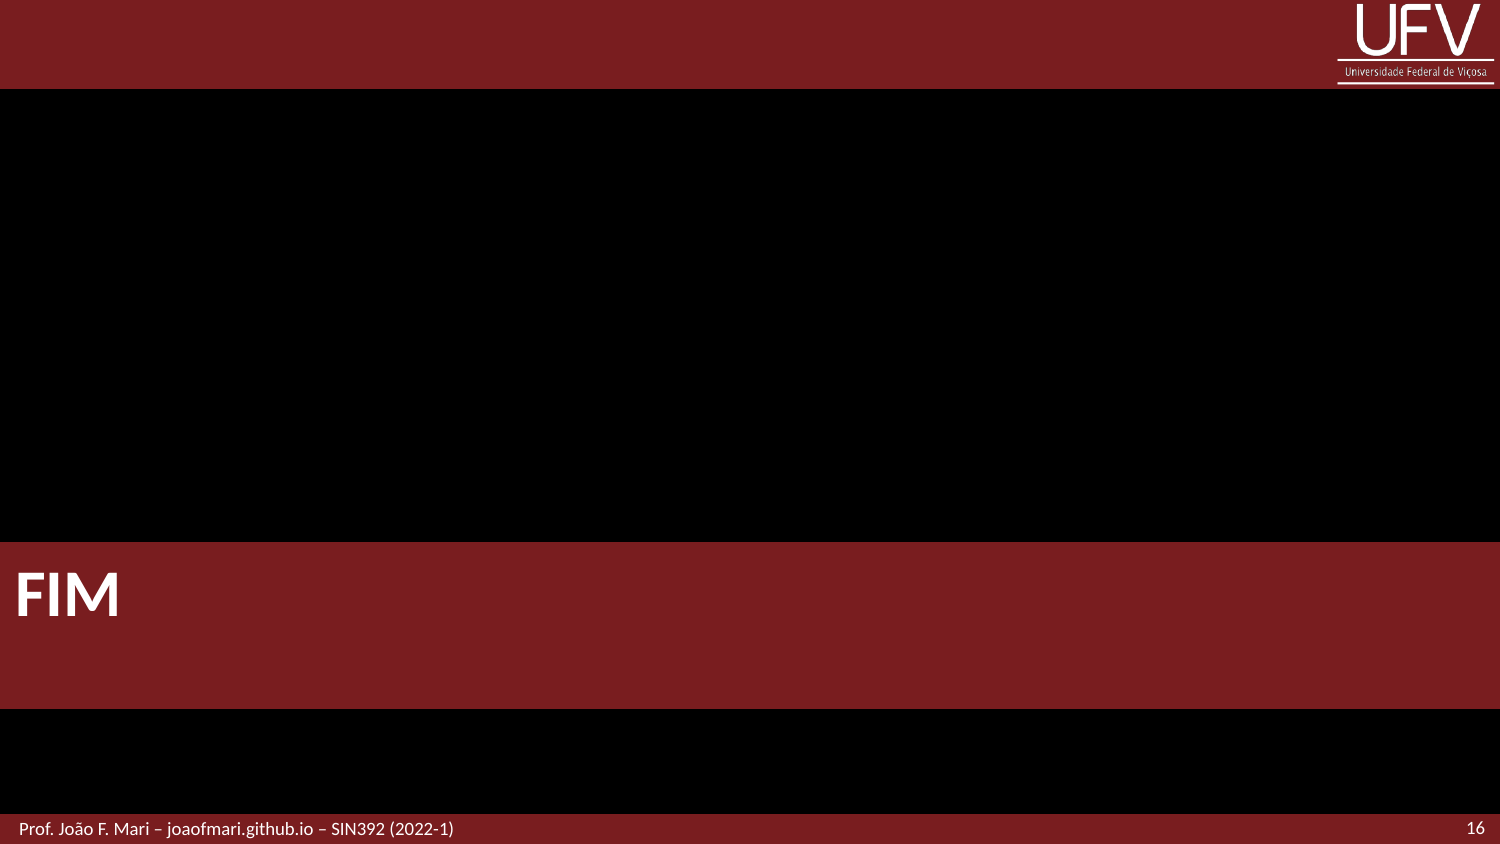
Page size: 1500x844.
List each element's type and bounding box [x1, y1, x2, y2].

picture [1330, 0, 1500, 89]
title [0, 542, 1500, 710]
slide_number [1328, 811, 1500, 844]
footer [0, 812, 1034, 844]
